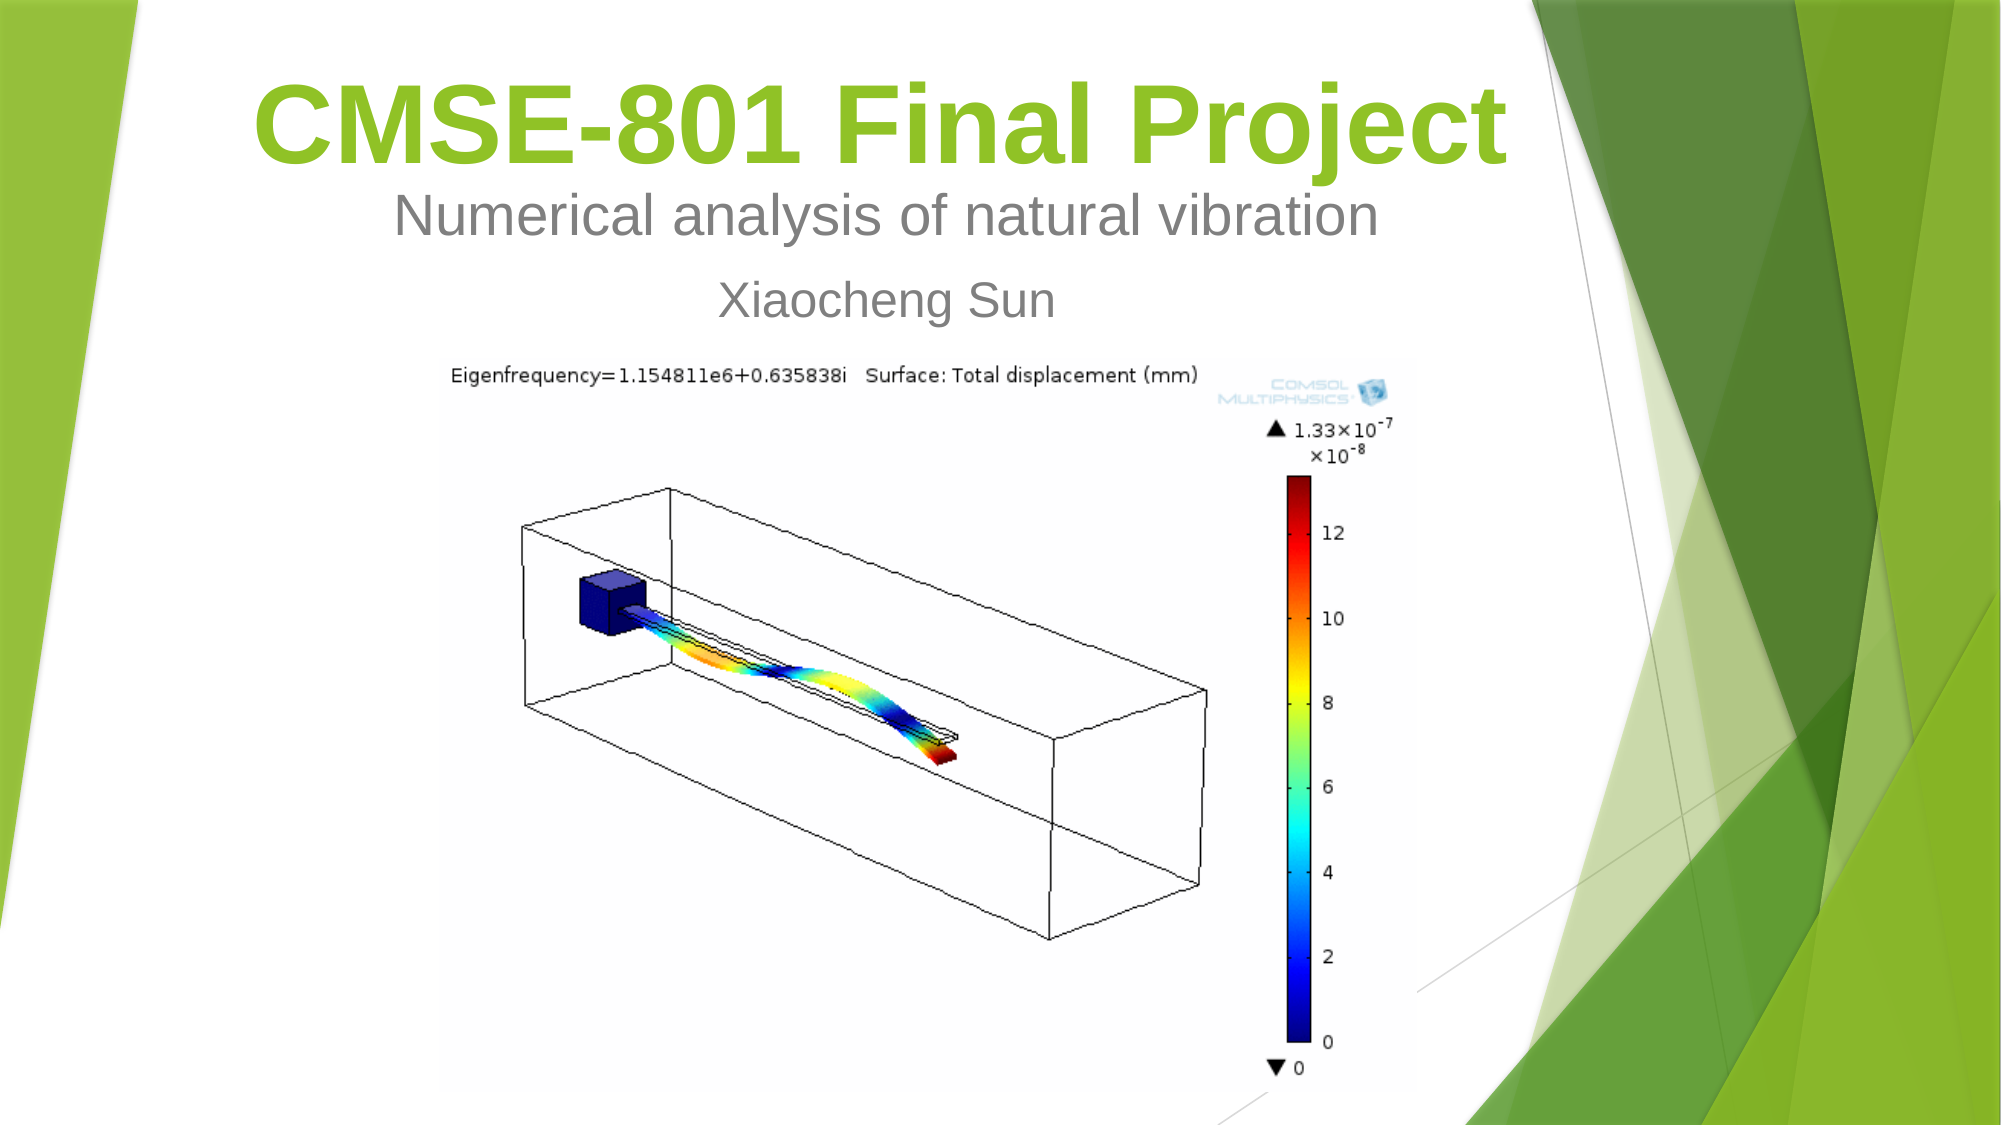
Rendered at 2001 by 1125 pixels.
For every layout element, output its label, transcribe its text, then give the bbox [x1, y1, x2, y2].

subtitle Numerical analysis of natural vibration Xiaocheng Sun [249, 169, 1525, 350]
title CMSE-801 Final Project [24, 4, 1525, 194]
picture [438, 358, 1418, 1093]
